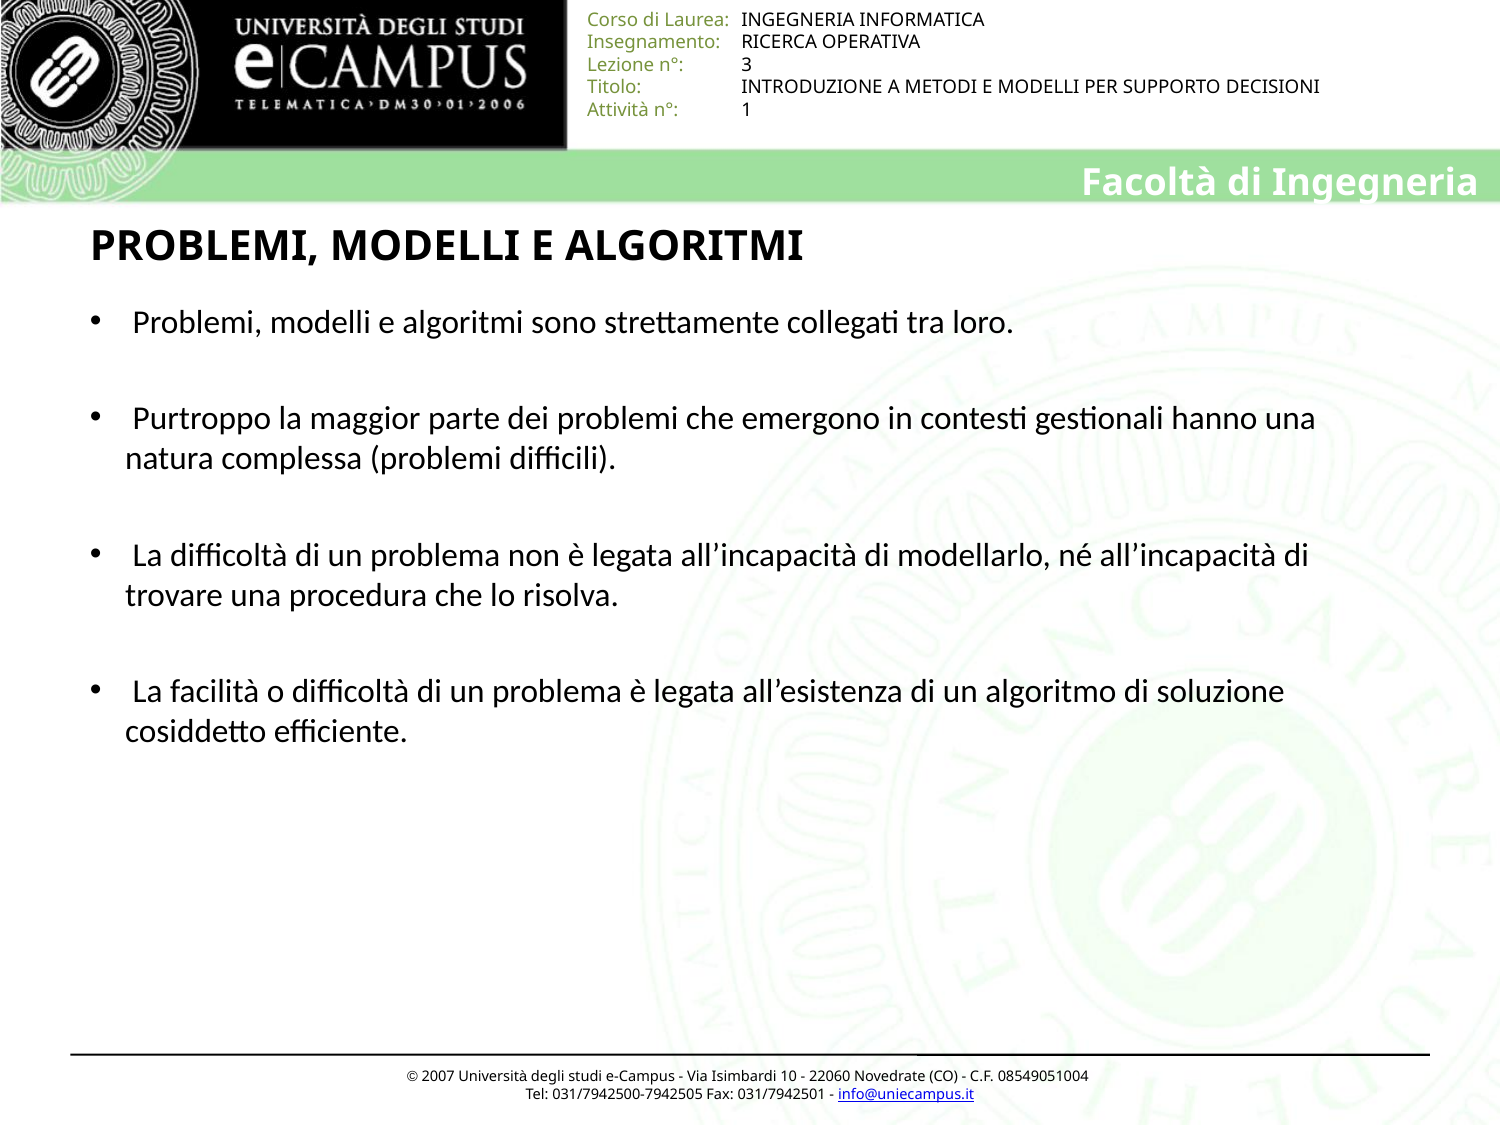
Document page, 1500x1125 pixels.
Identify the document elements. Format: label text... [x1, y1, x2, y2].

picture [0, 0, 1500, 1125]
text_box Problemi, modelli e algoritmi sono strettamente collegati tra loro. Purtroppo la maggior parte dei problemi che emergono in contesti gestionali hanno una natura complessa (problemi difficili). La difficoltà di un problema non è legata all’incapacità di modellarlo, né all’incapacità di trovare una procedura che lo risolva. La facilità o difficoltà di un problema è legata all’esistenza di un algoritmo di soluzione cosiddetto efficiente. [74, 292, 1425, 1005]
title PROBLEMI, MODELLI E ALGORITMI [74, 210, 1430, 282]
